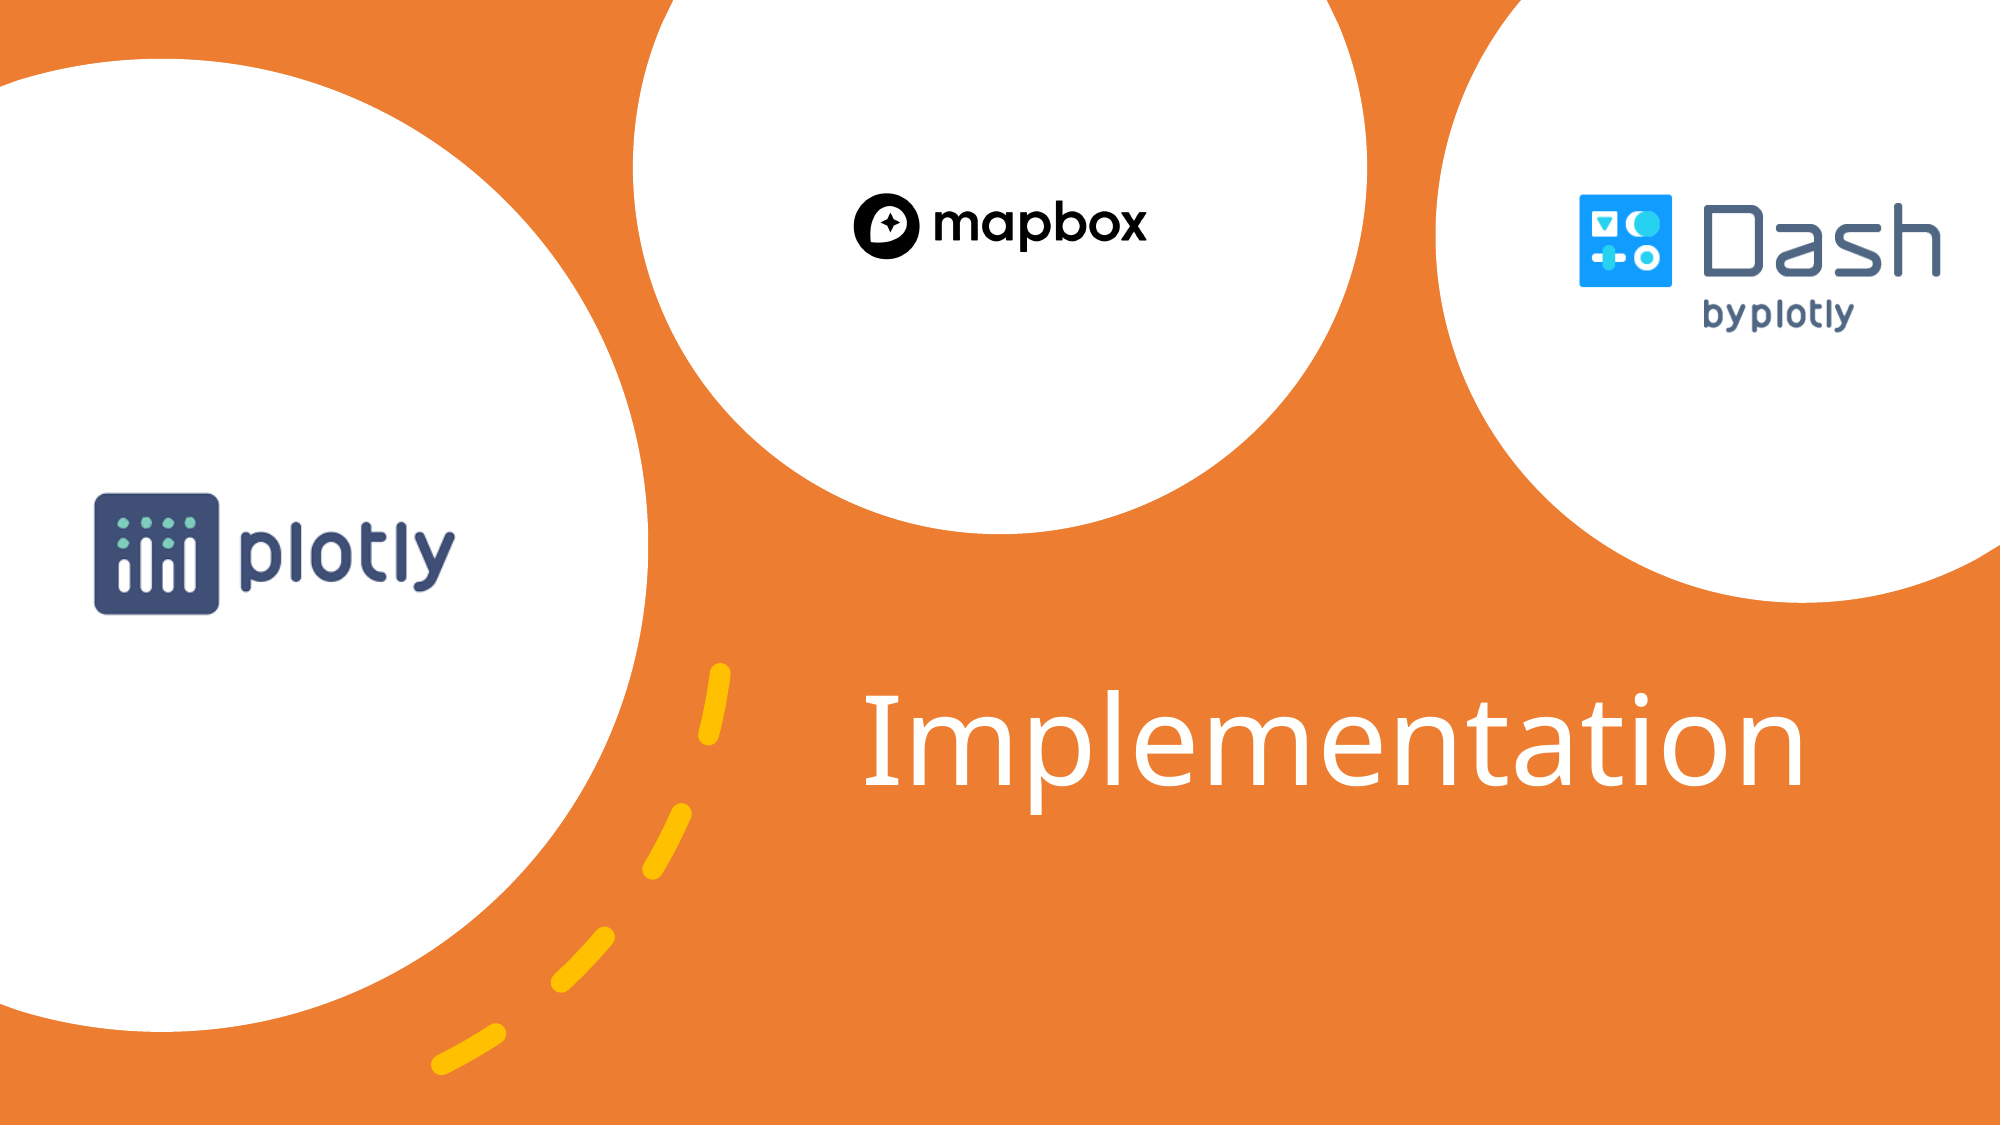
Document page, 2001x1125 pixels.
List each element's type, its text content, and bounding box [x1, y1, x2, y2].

title Implementation [781, 627, 1892, 820]
picture [19, 466, 537, 638]
picture [795, 133, 1205, 319]
text_box [1434, 0, 2000, 604]
text_box [224, 638, 721, 1096]
picture [1554, 169, 1968, 355]
text_box [0, 57, 650, 1033]
text_box [631, 0, 1369, 536]
text_box [0, 0, 2000, 1125]
